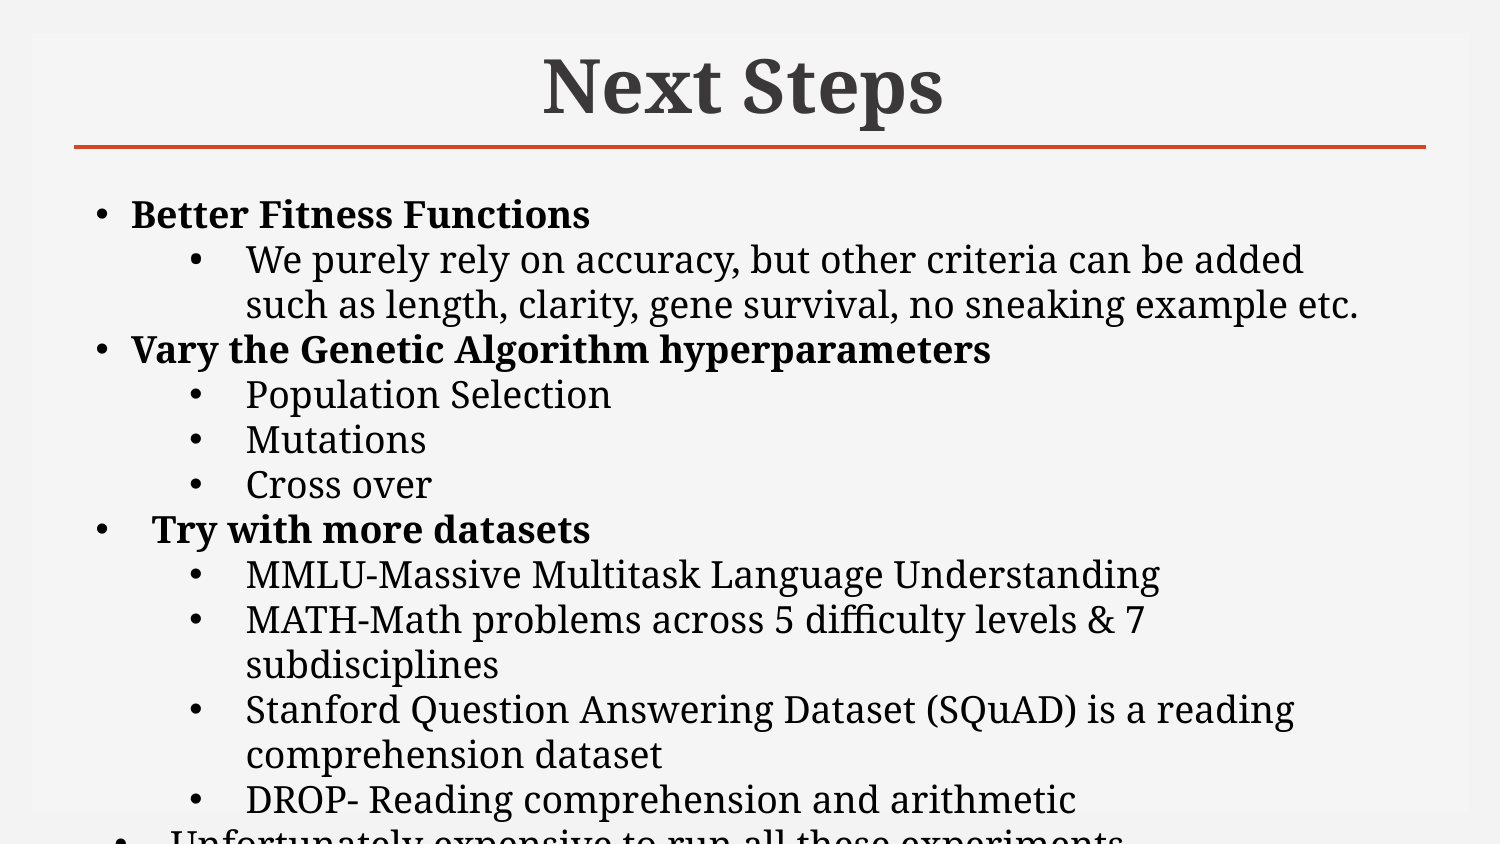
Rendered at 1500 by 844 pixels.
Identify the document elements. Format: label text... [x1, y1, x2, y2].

title Next Steps [64, 55, 1425, 134]
text_box Better Fitness Functions We purely rely on accuracy, but other criteria can be added such as length, clarity, gene survival, no sneaking example etc. Vary the Genetic Algorithm hyperparameters Population Selection Mutations Cross over Try with more datasets MMLU-Massive Multitask Language Understanding MATH-Math problems across 5 difficulty levels & 7 subdisciplines Stanford Question Answering Dataset (SQuAD) is a reading comprehension dataset DROP- Reading comprehension and arithmetic Unfortunately expensive to run all these experiments [84, 185, 1398, 844]
